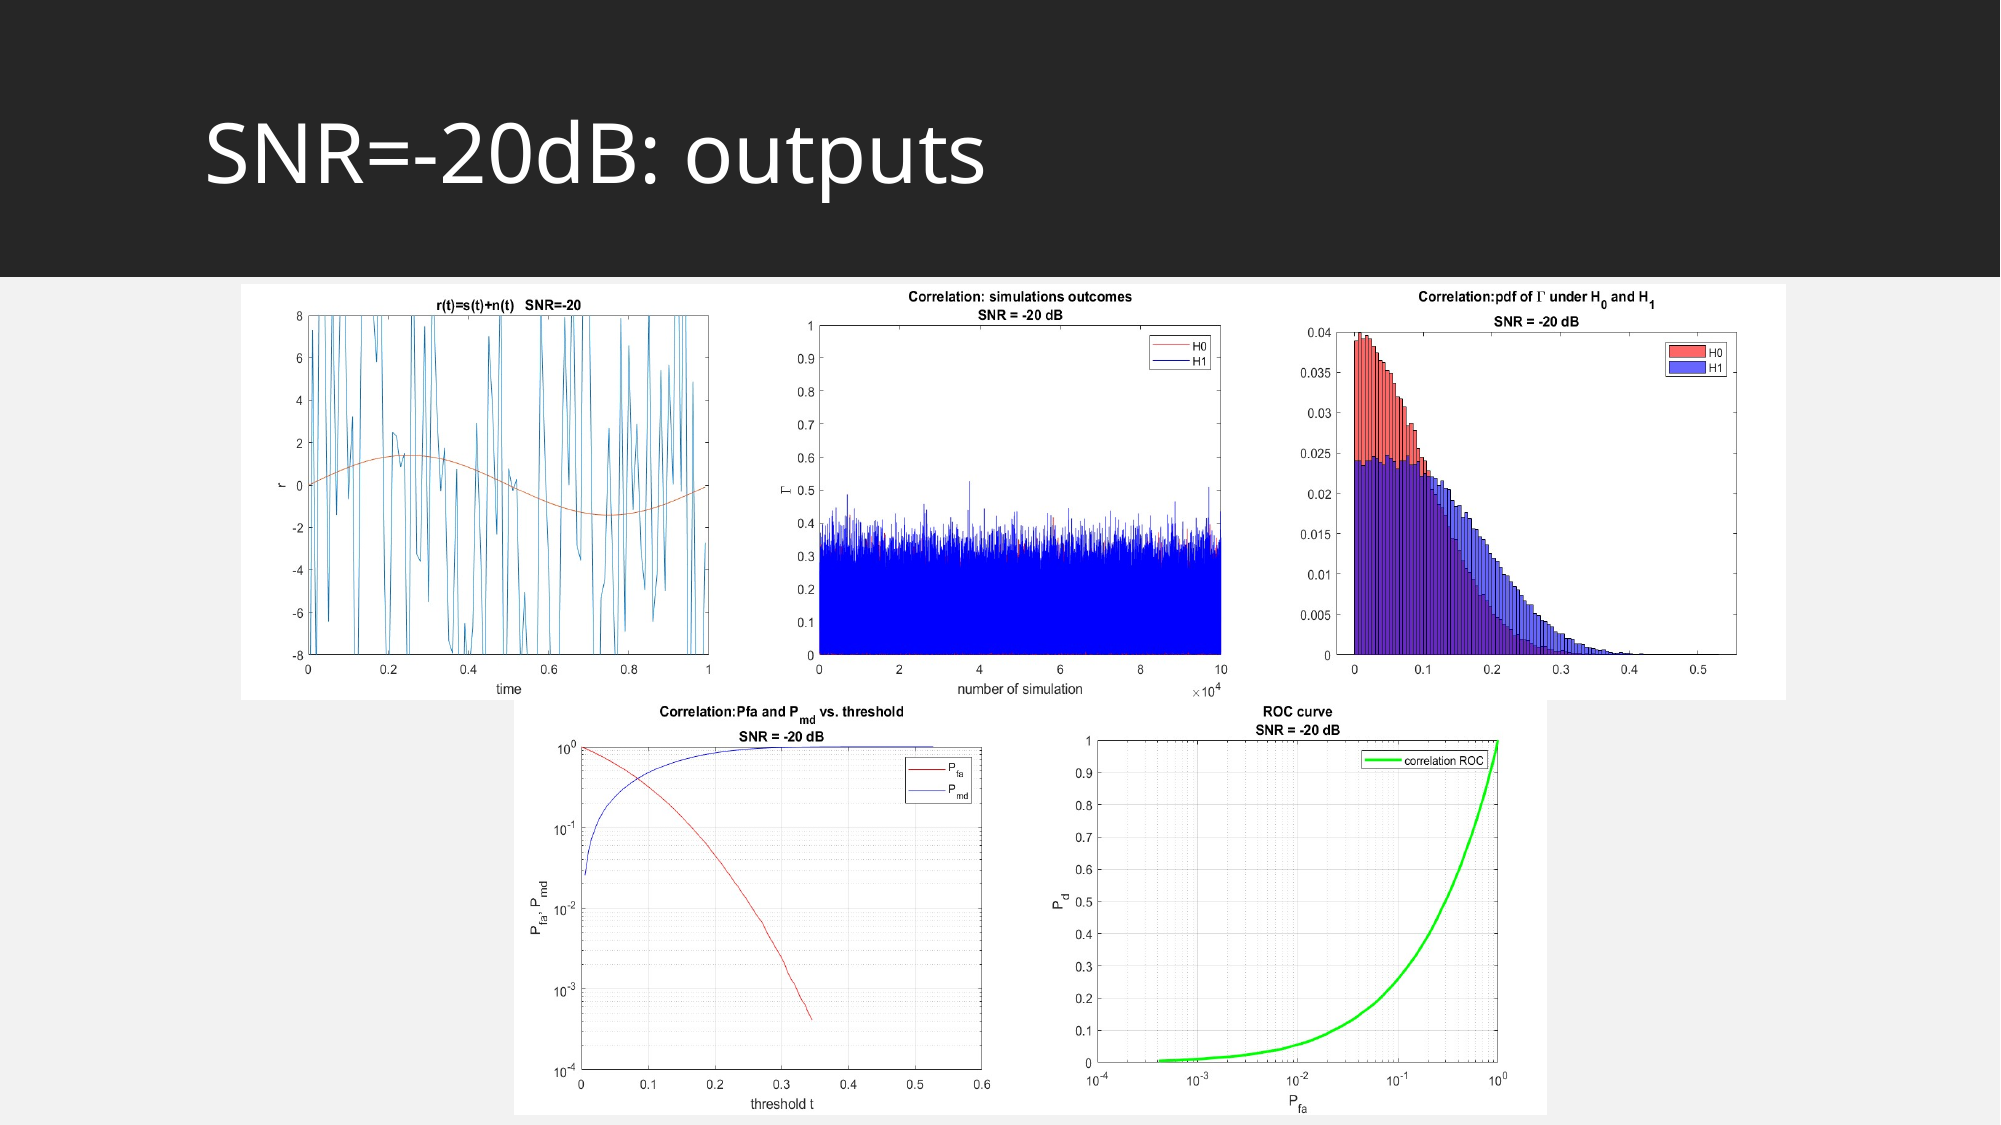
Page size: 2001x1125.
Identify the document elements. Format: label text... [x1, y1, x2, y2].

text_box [241, 283, 1787, 1115]
title SNR=-20dB: outputs [189, 104, 1812, 253]
text_box [0, 275, 2000, 1125]
text_box [0, 0, 2000, 275]
